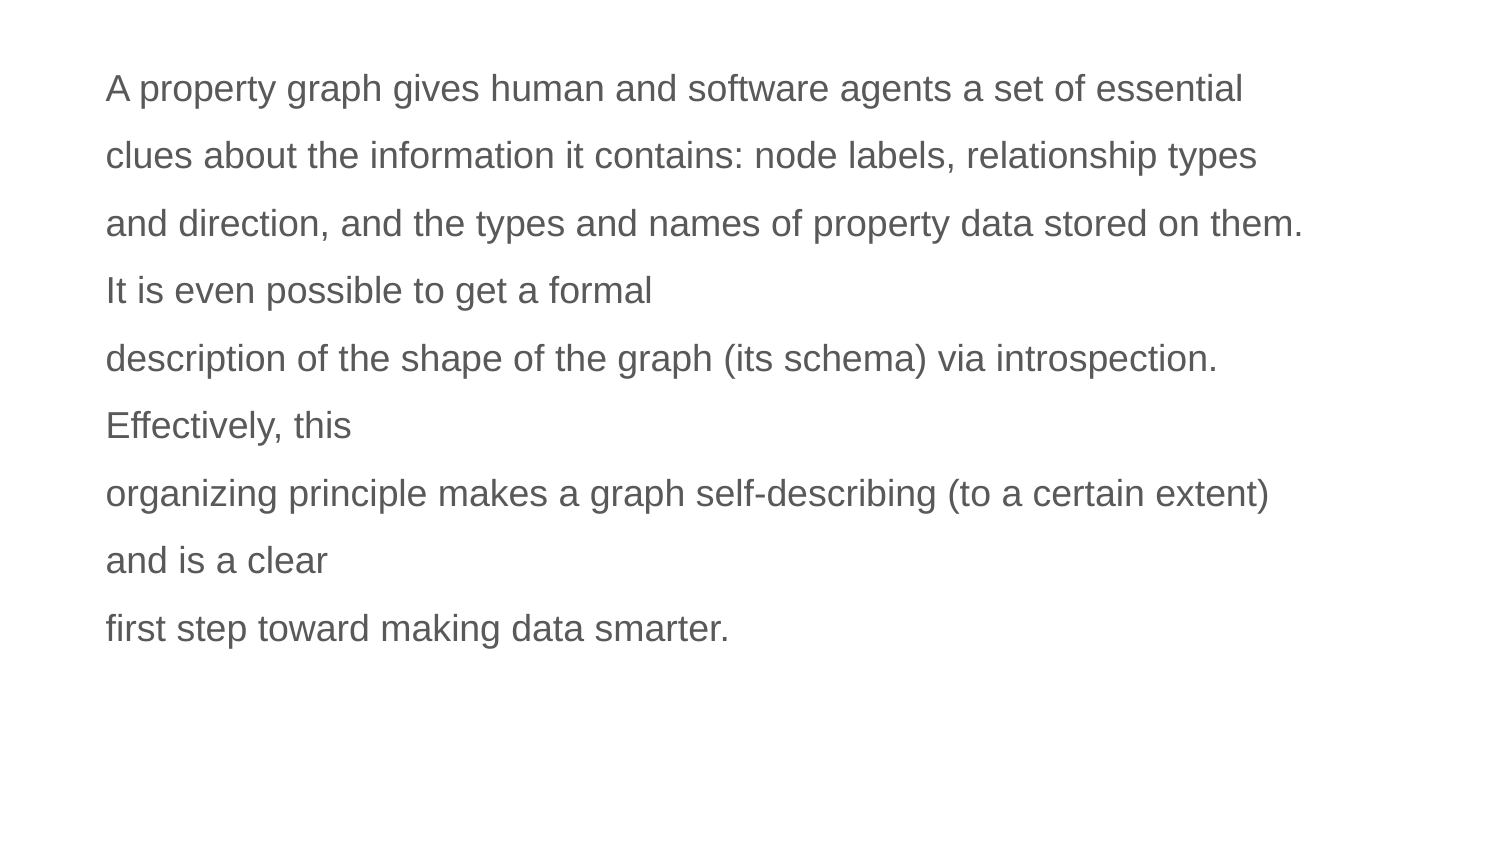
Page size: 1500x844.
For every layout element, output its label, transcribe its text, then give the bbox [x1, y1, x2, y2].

text_box A property graph gives human and software agents a set of essential clues about the information it contains: node labels, relationship types and direction, and the types and names of property data stored on them. It is even possible to get a formal description of the shape of the graph (its schema) via introspection. Effectively, this organizing principle makes a graph self-describing (to a certain extent) and is a clear first step toward making data smarter. [90, 26, 1329, 779]
